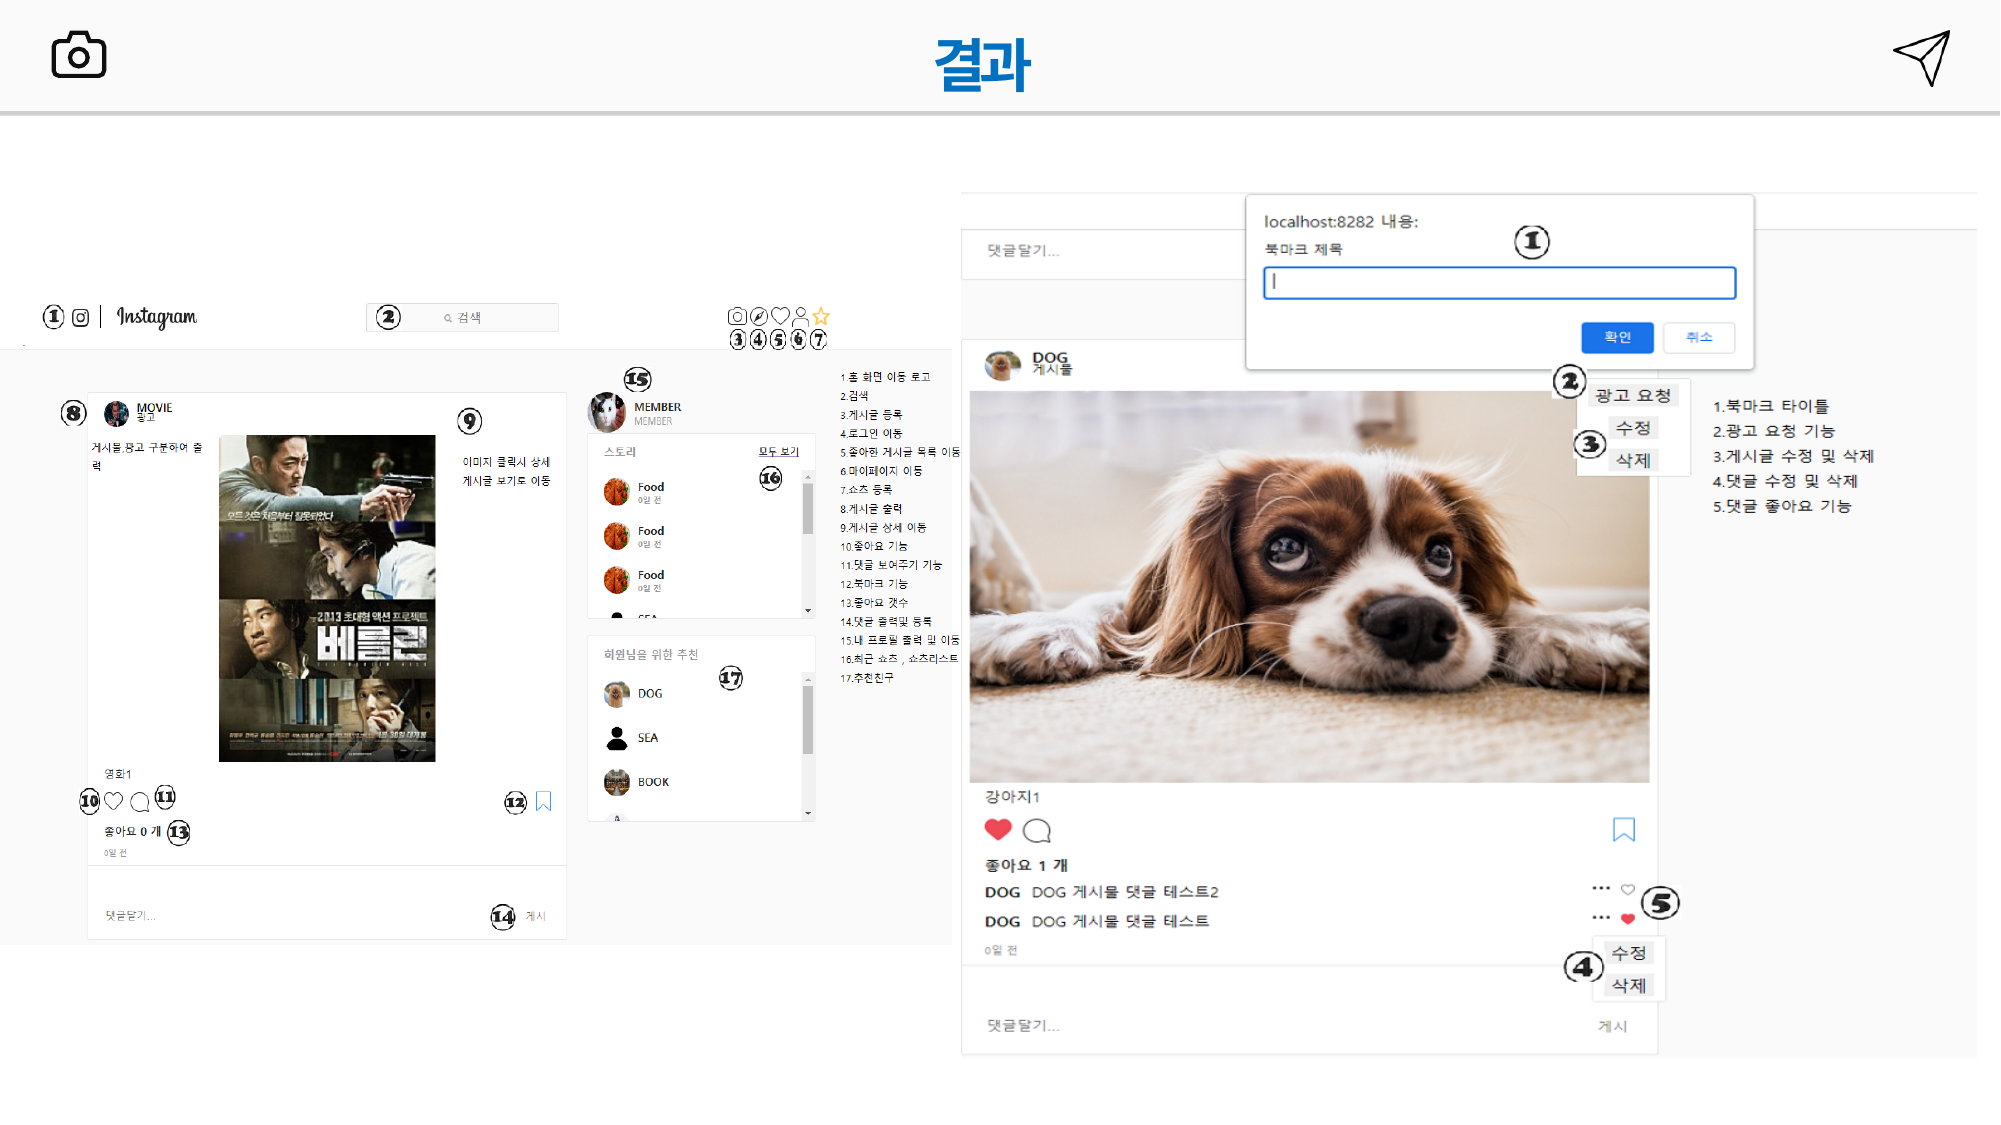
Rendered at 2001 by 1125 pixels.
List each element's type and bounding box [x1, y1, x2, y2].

picture [0, 192, 1977, 1058]
text_box [0, 0, 2000, 116]
